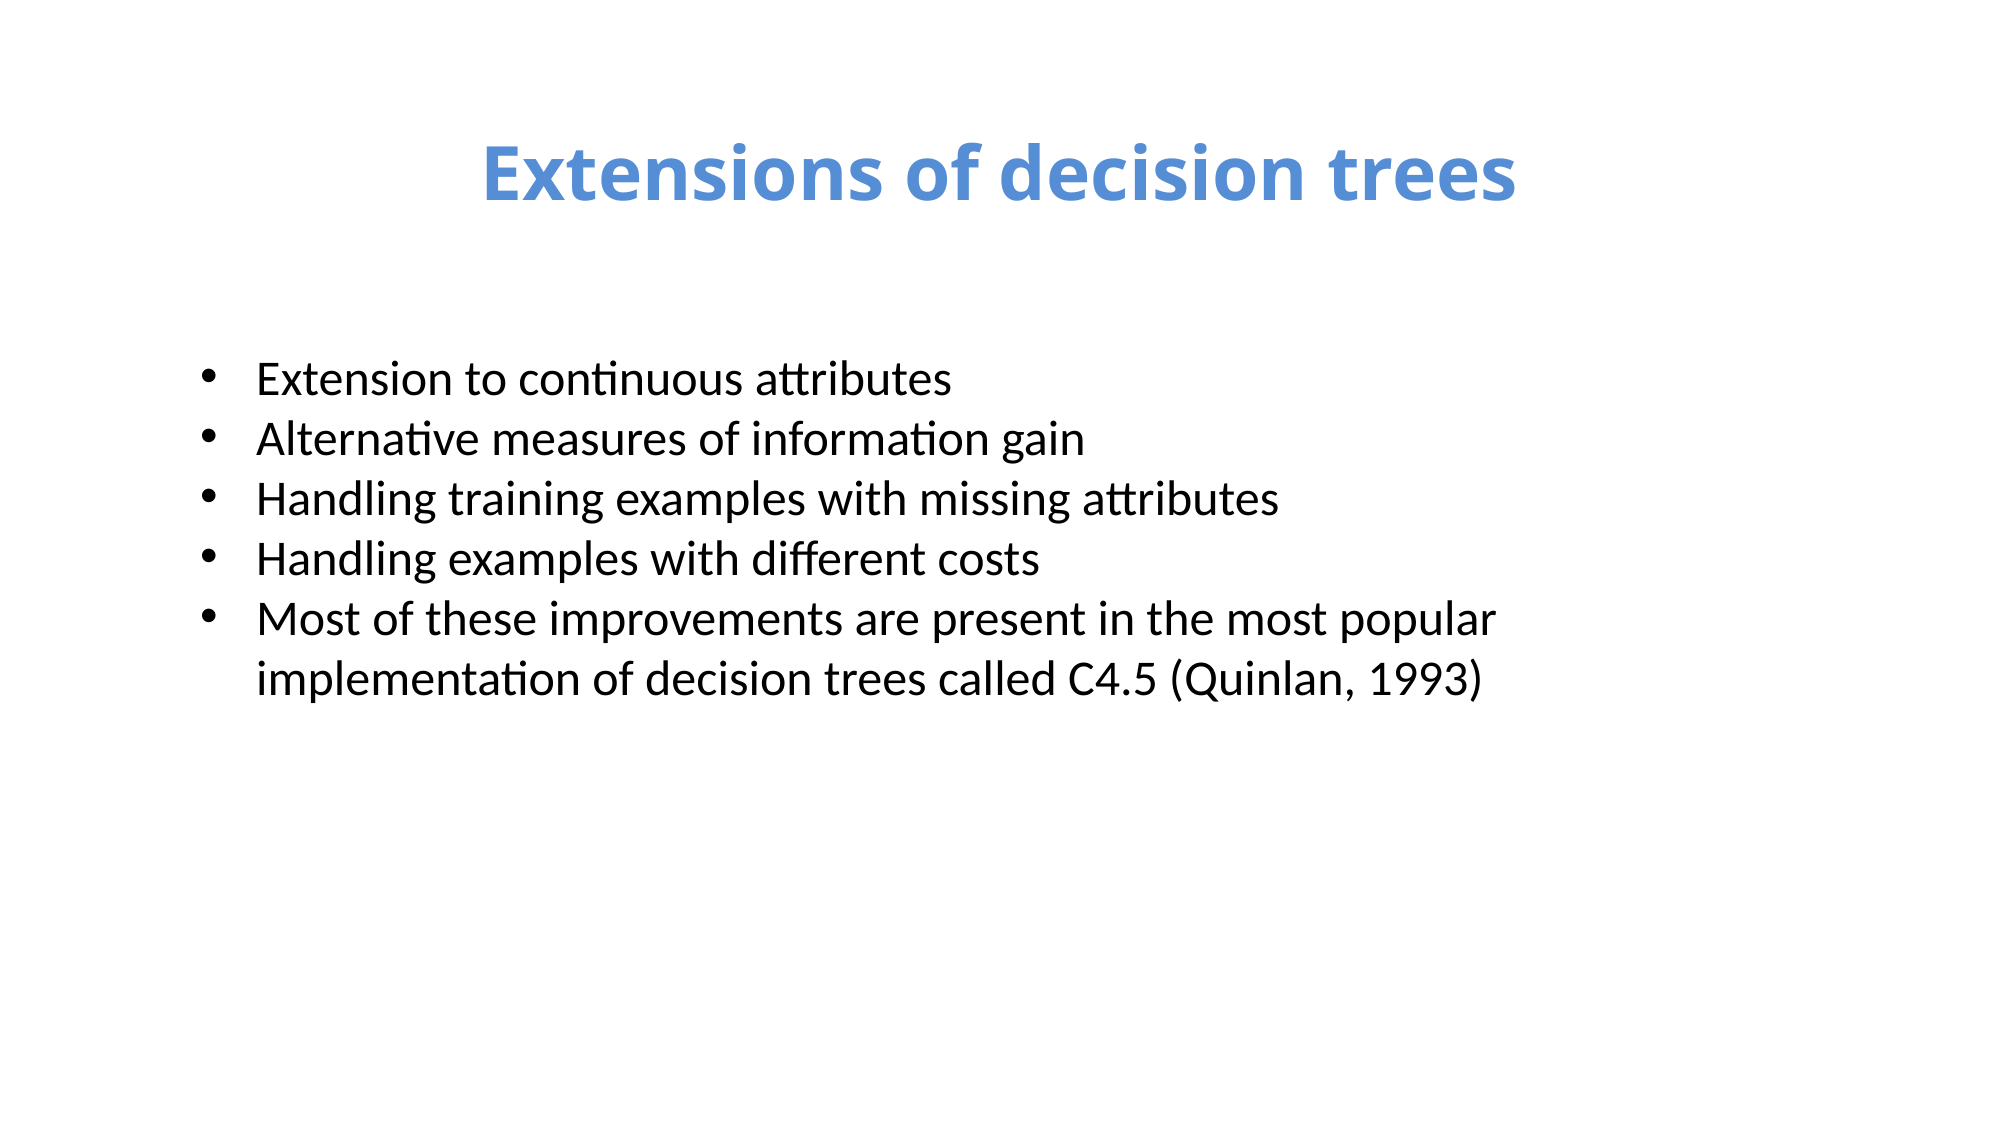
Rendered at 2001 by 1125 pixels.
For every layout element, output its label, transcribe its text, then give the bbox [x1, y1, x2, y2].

title Extensions of decision trees [324, 125, 1675, 218]
list Extension to continuous attributes Alternative measures of information gain Handling training examples with missing attributes Handling examples with different costs Most of these improvements are present in the most popular implementation of decision trees called C4.5 (Quinlan, 1993) [200, 345, 1689, 810]
